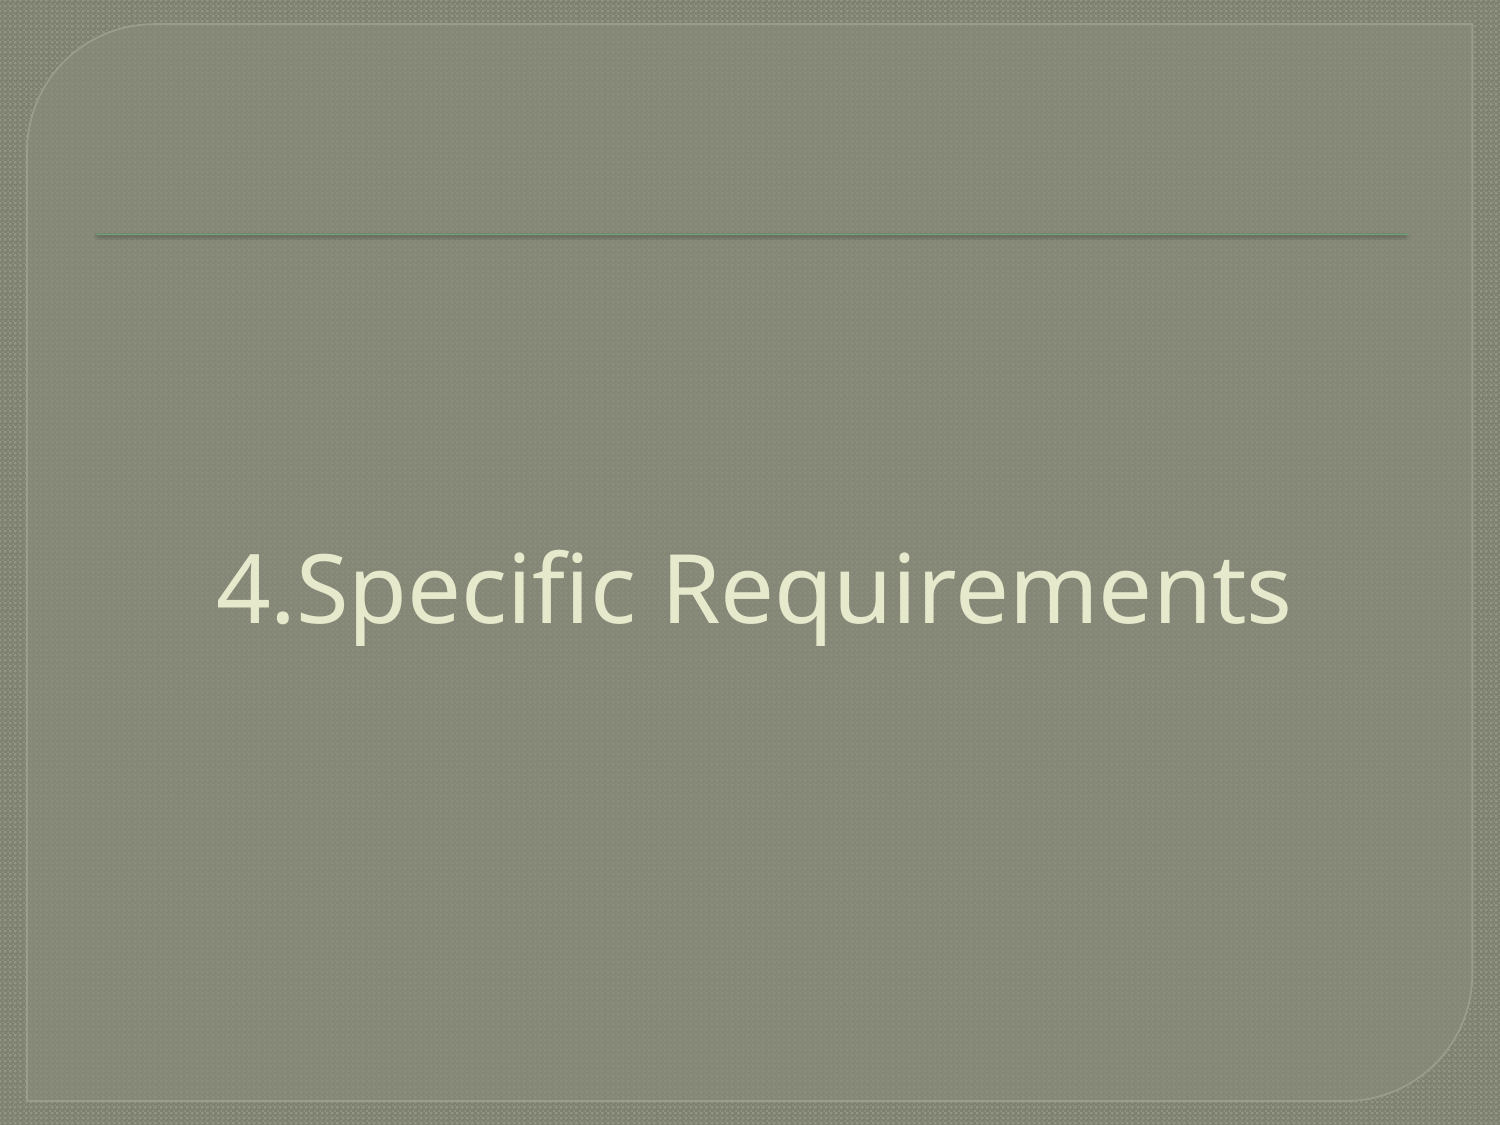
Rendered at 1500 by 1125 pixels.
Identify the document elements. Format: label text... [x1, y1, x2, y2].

title 4.Specific Requirements [75, 462, 1425, 650]
